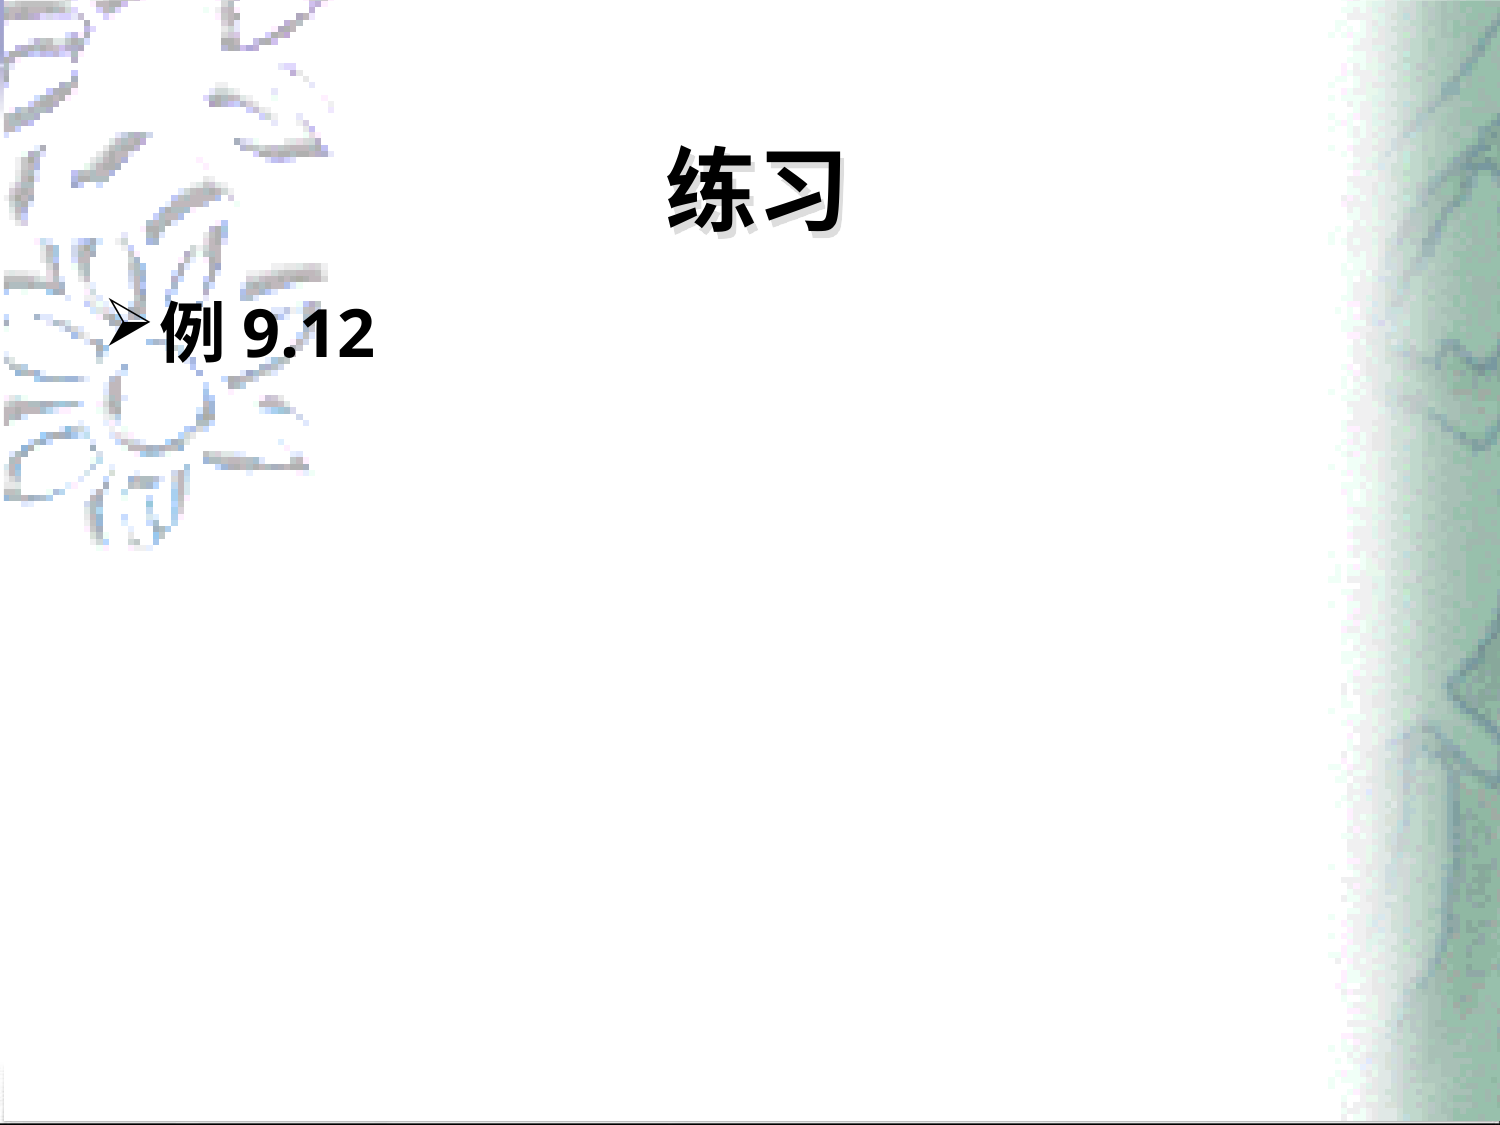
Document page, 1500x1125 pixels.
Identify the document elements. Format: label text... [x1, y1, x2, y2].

picture [0, 0, 1500, 1125]
list 例9.12 [88, 267, 1426, 1005]
title 练习 [87, 125, 1427, 250]
